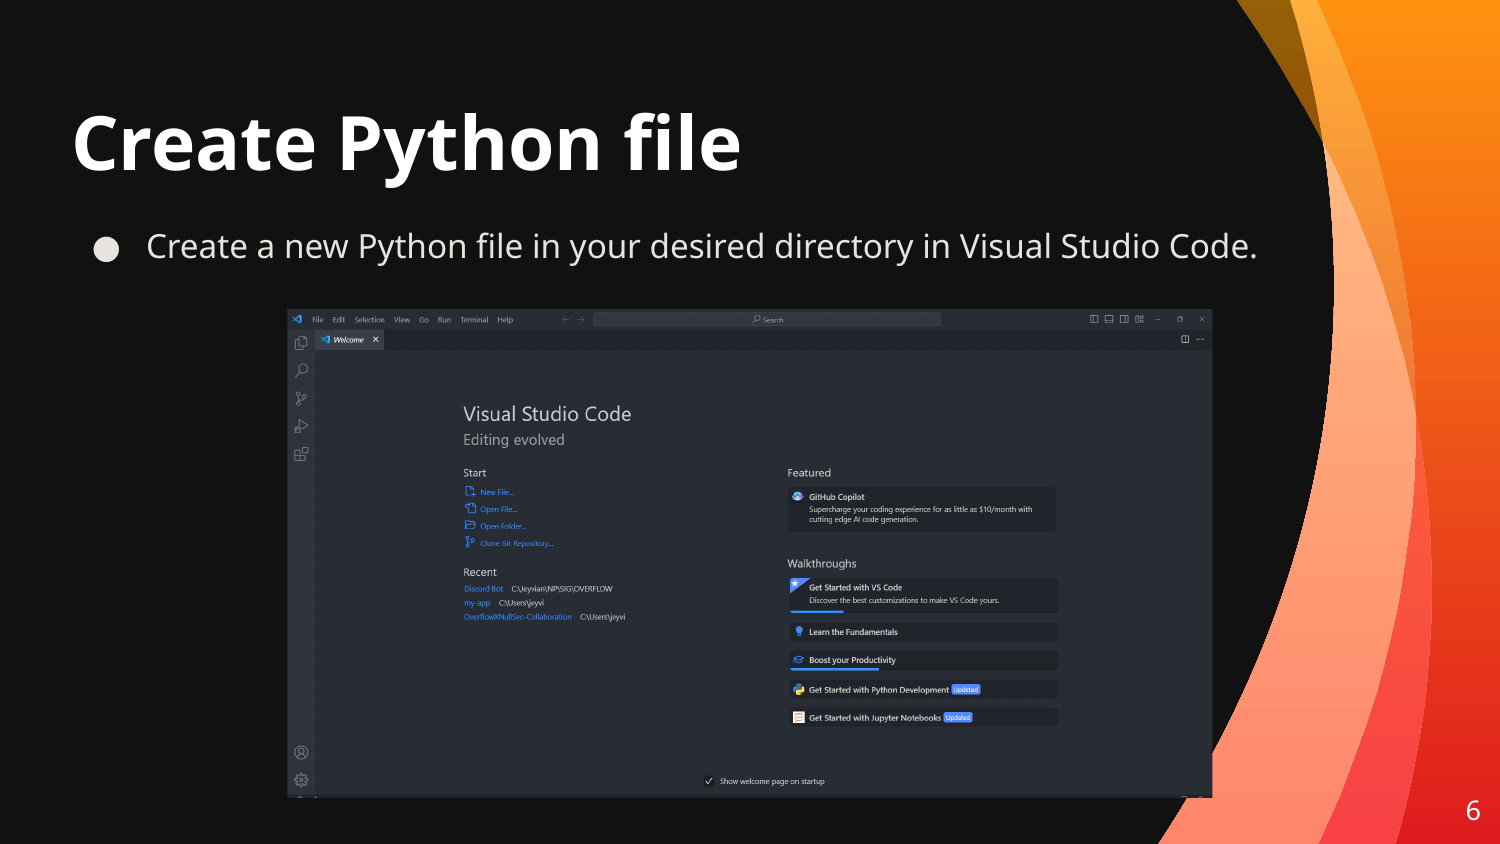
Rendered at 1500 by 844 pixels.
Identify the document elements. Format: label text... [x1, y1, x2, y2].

slide_number 6 [1429, 779, 1482, 844]
title Create Python file [71, 63, 1429, 186]
picture [287, 309, 1213, 798]
list Create a new Python file in your desired directory in Visual Studio Code. [71, 205, 1429, 844]
